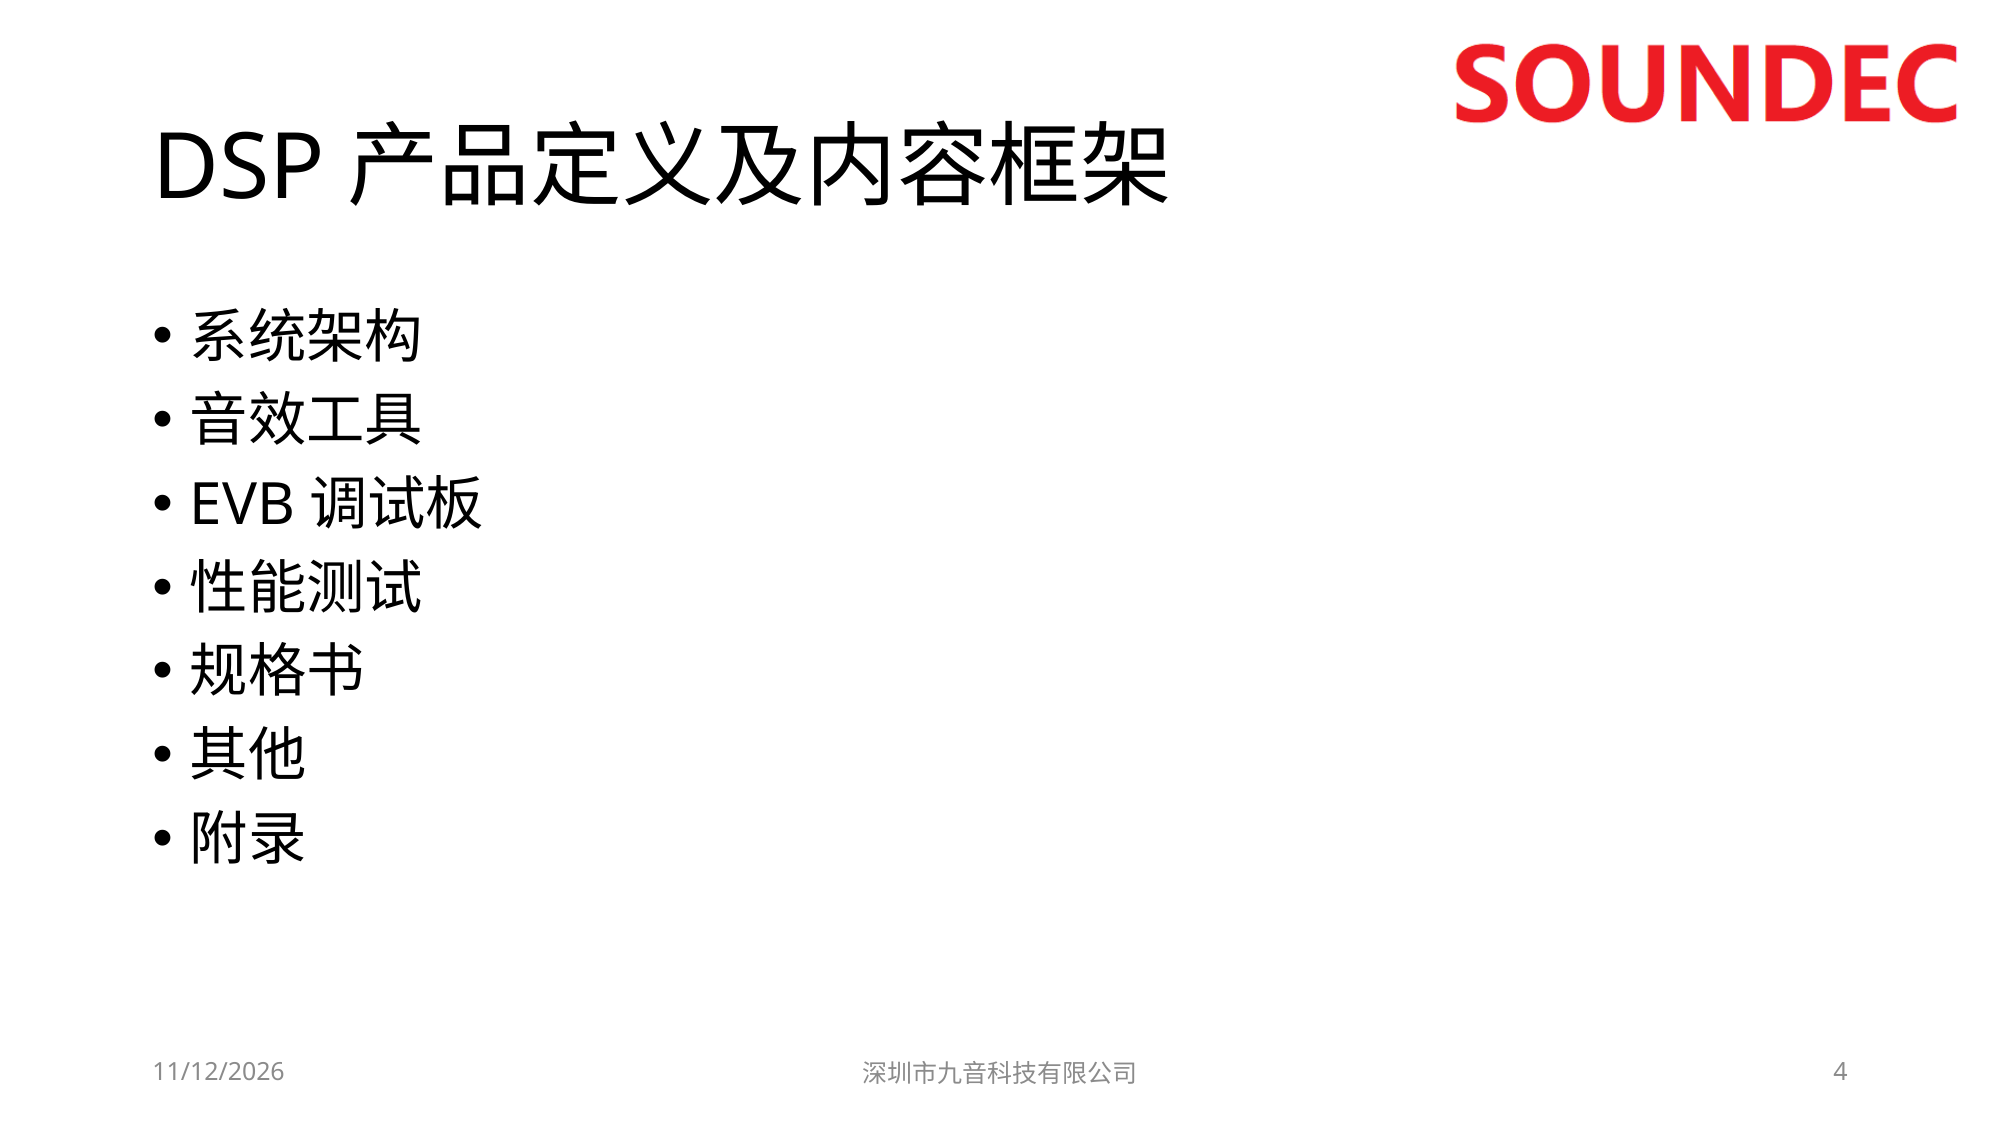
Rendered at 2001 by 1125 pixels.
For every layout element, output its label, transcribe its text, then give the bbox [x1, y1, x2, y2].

picture [1441, 30, 1975, 128]
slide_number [137, 1042, 588, 1103]
list 系统架构 音效工具 EVB调试板 性能测试 规格书 其他 附录 [137, 299, 1863, 1014]
slide_number 4 [1412, 1042, 1863, 1103]
title DSP产品定义及内容框架 [137, 59, 1863, 278]
footer 深圳市九音科技有限公司 [662, 1042, 1338, 1103]
